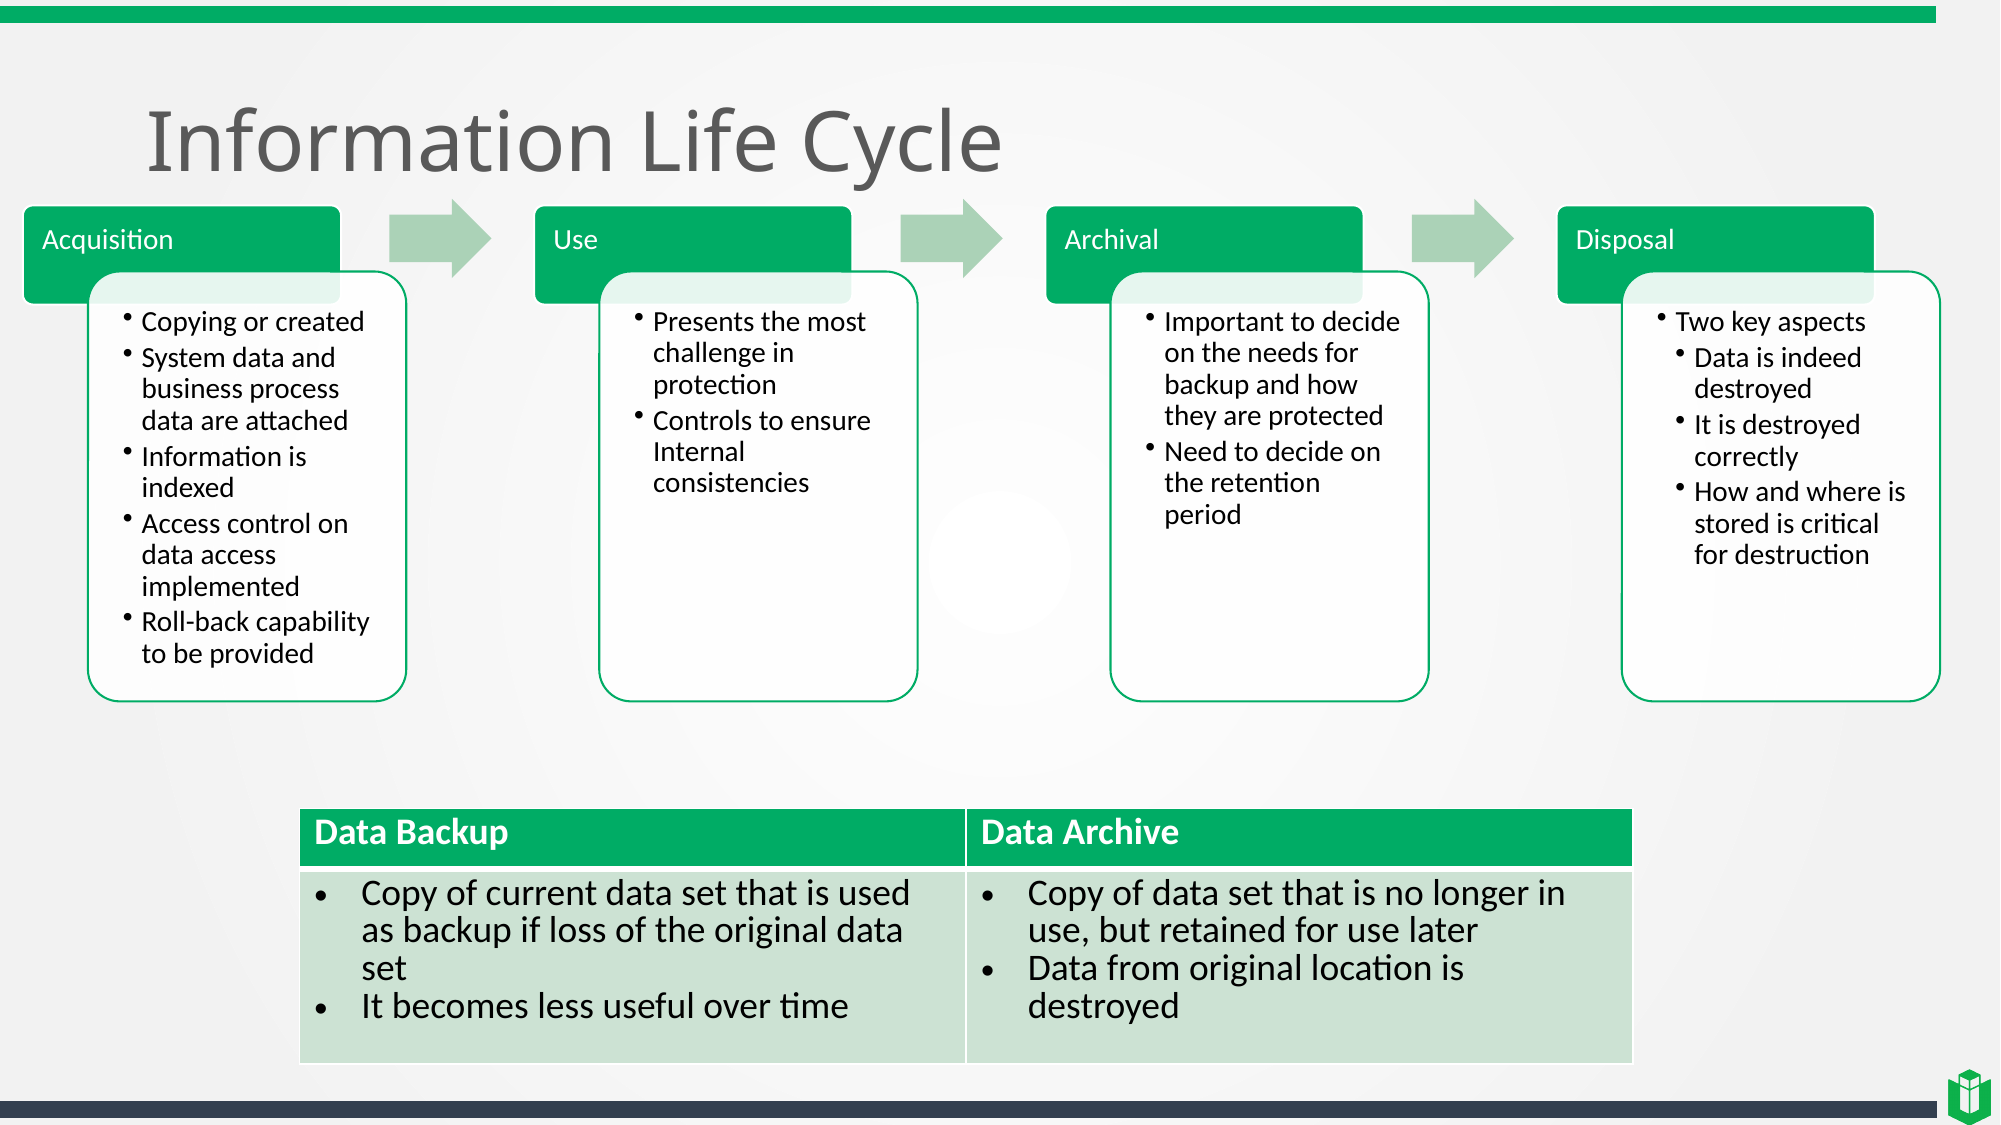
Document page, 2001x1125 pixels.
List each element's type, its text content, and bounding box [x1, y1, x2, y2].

table_header Data Archive [967, 809, 1632, 866]
title Information Life Cycle [131, 84, 1886, 205]
table_cell Copy of current data set that is used as backup if loss of the original data set It becomes less useful over time [300, 872, 965, 1063]
picture [1945, 1068, 1992, 1125]
table_header Data Backup [300, 809, 965, 866]
table_cell Copy of data set that is no longer in use, but retained for use later Data from original location is destroyed [967, 872, 1632, 1063]
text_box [22, 205, 1941, 702]
